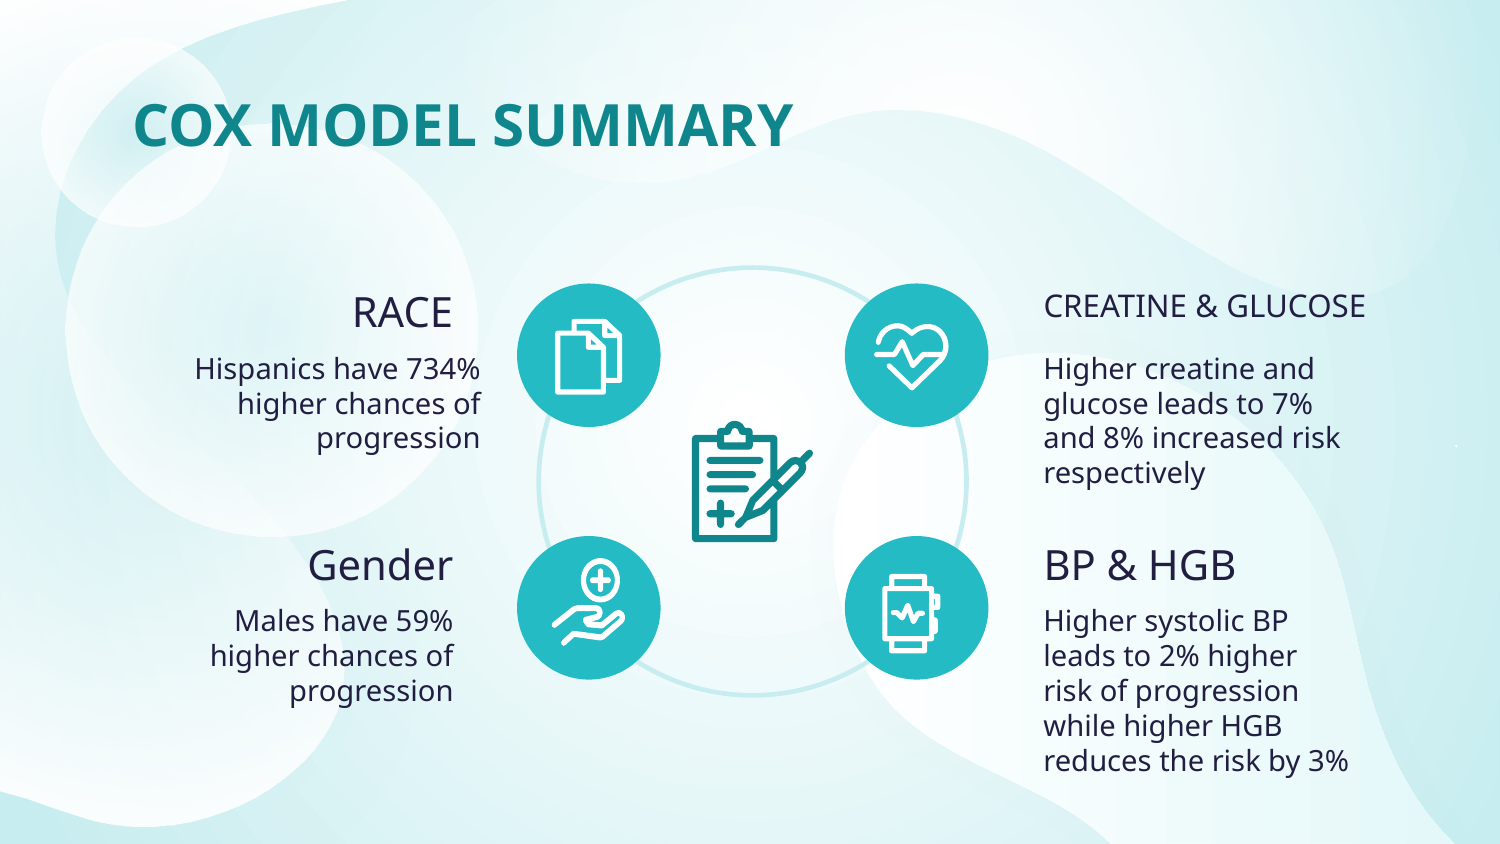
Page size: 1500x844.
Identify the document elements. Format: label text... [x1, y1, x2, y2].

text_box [691, 420, 814, 543]
title COX MODEL SUMMARY [116, 72, 1383, 156]
text_box [538, 267, 967, 696]
text_box [844, 536, 989, 680]
text_box Higher creatine and glucose leads to 7% and 8% increased risk respectively [1028, 334, 1368, 442]
text_box [517, 536, 661, 680]
text_box [555, 318, 623, 395]
text_box CREATINE & GLUCOSE [1028, 270, 1442, 351]
text_box [844, 283, 989, 428]
text_box RACE [129, 270, 469, 351]
text_box BP & HGB [1028, 523, 1368, 587]
text_box [874, 323, 949, 391]
text_box Gender [129, 523, 469, 587]
text_box Hispanics have 734% higher chances of progression [156, 334, 496, 442]
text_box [882, 573, 941, 654]
text_box Higher systolic BP leads to 2% higher risk of progression while higher HGB reduces the risk by 3% [1028, 587, 1368, 695]
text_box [551, 557, 627, 646]
text_box [517, 283, 661, 428]
text_box Males have 59% higher chances of progression [129, 587, 469, 695]
